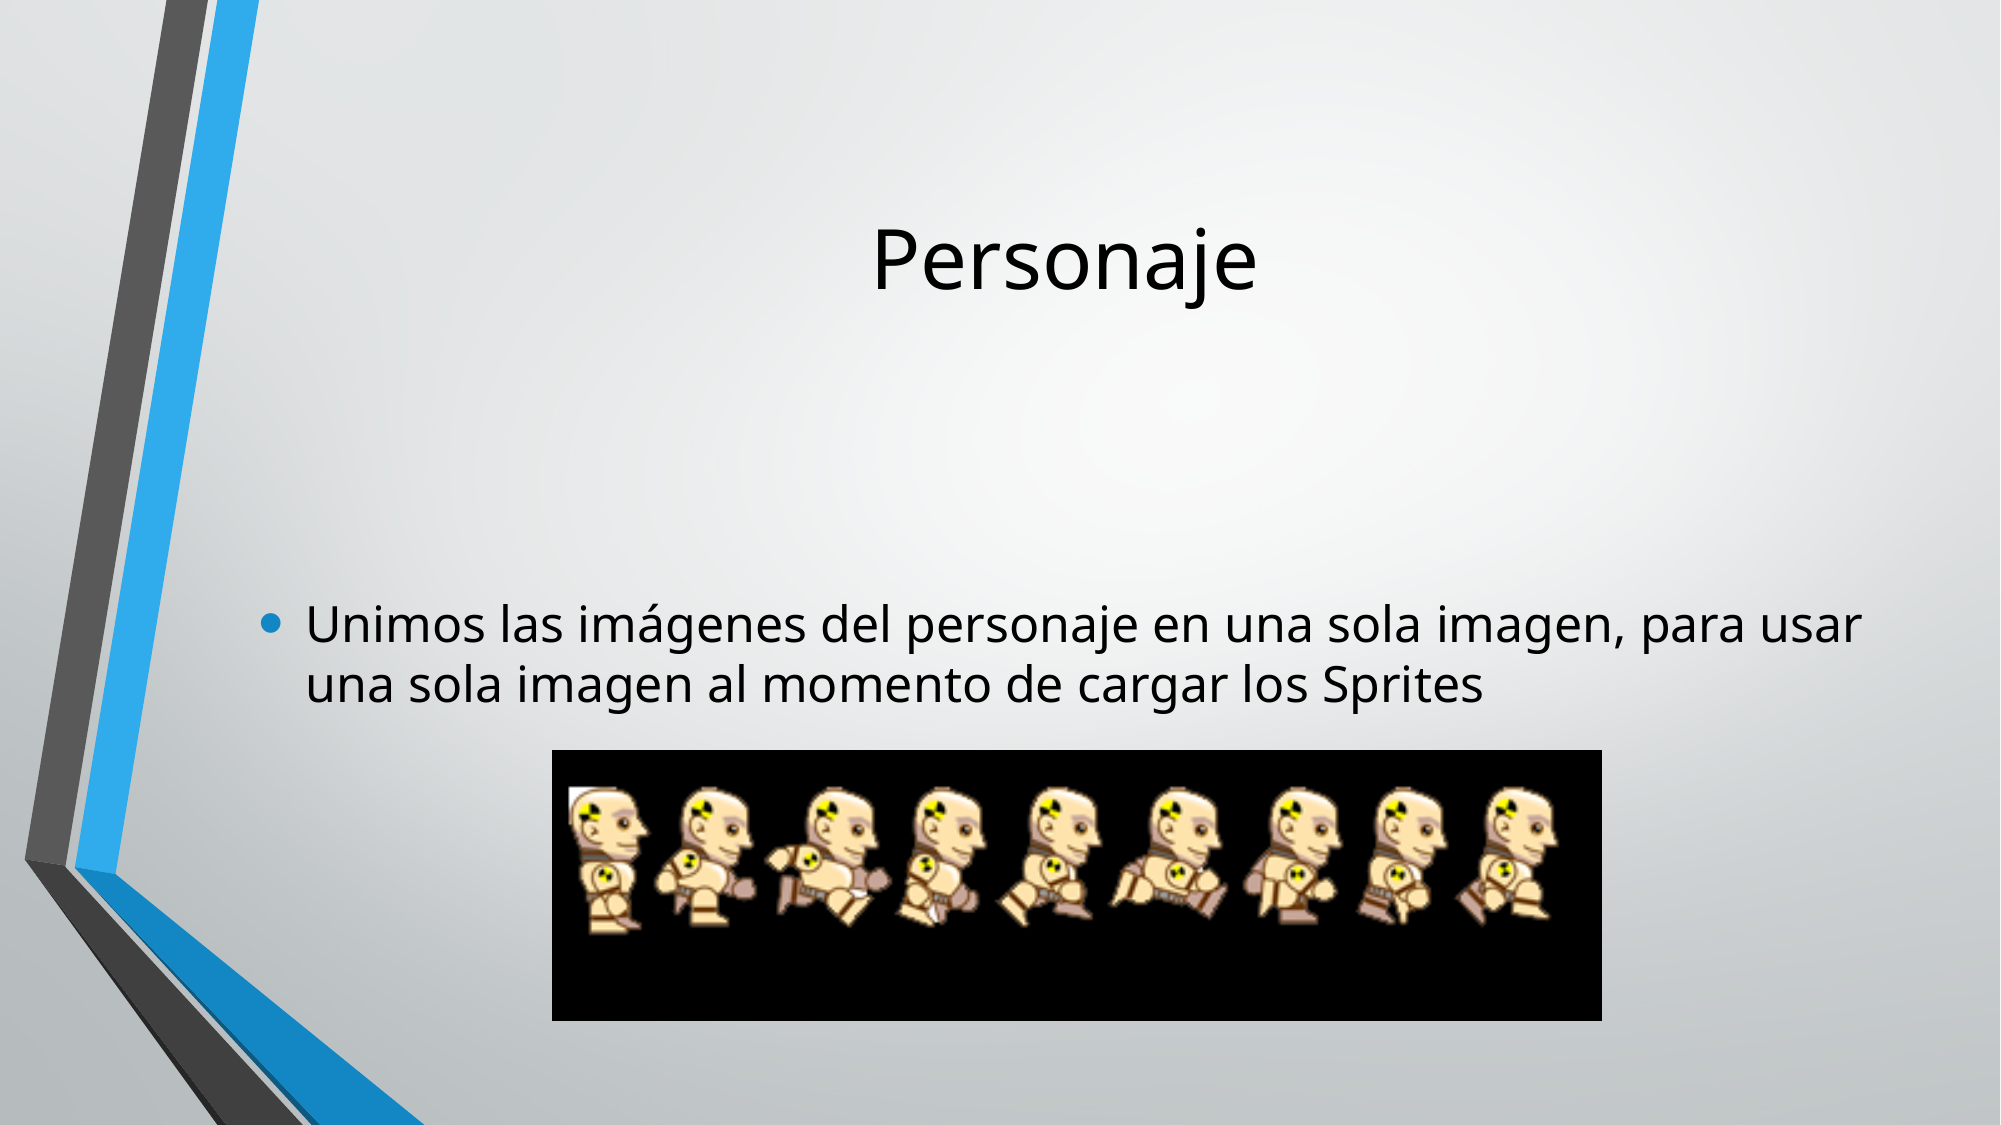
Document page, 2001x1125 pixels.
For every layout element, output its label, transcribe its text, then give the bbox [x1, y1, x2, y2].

list Unimos las imágenes del personaje en una sola imagen, para usar una sola imagen al momento de cargar los Sprites [243, 437, 1887, 950]
title Personaje [243, 112, 1887, 400]
picture [551, 750, 1602, 1021]
